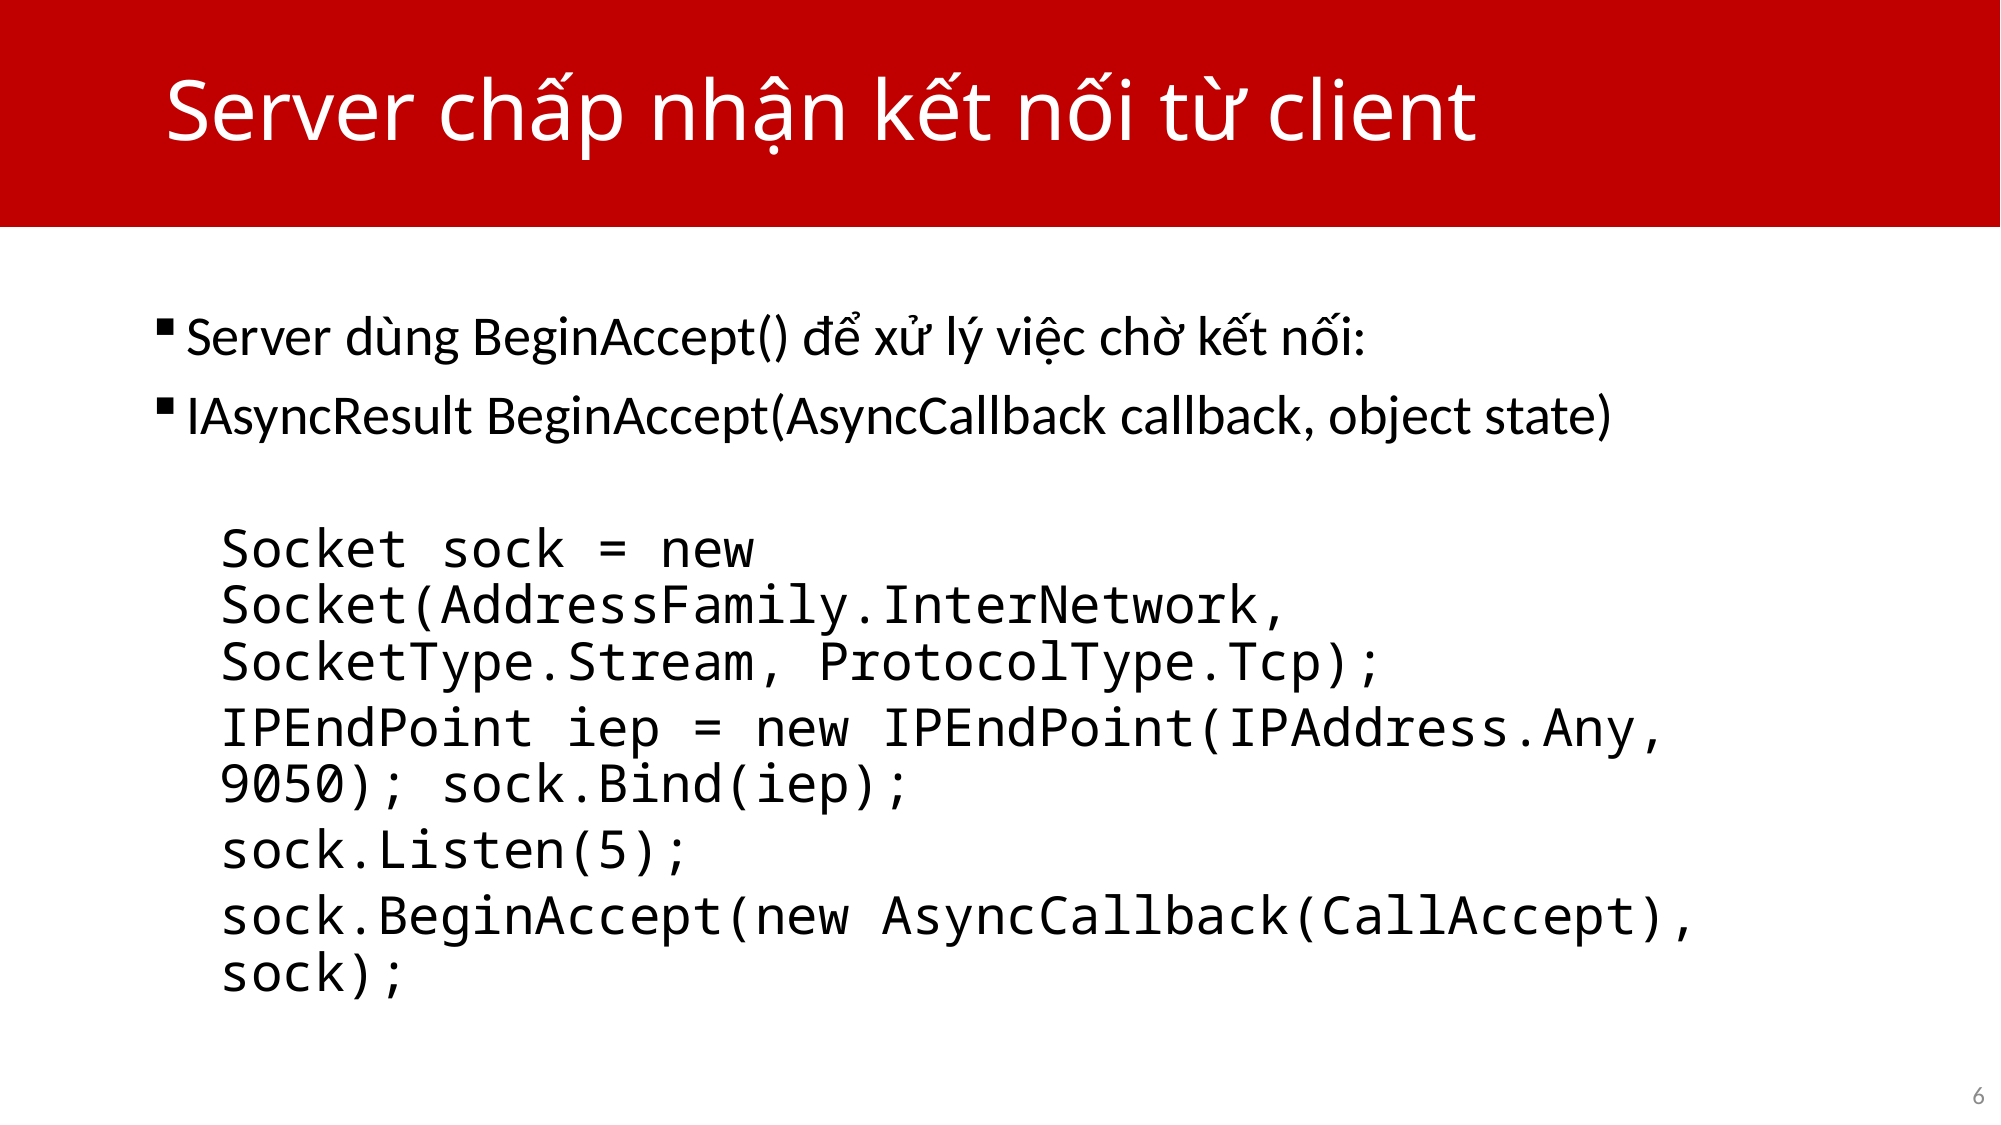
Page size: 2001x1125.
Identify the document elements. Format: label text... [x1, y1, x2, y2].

list Server dùng BeginAccept() để xử lý việc chờ kết nối: IAsyncResult BeginAccept(AsyncCallback callback, object state) Socket sock = new Socket(AddressFamily.InterNetwork, SocketType.Stream, ProtocolType.Tcp); IPEndPoint iep = new IPEndPoint(IPAddress.Any, 9050); sock.Bind(iep); sock.Listen(5); sock.BeginAccept(new AsyncCallback(CallAccept), sock); [137, 299, 1863, 1014]
slide_number 6 [1550, 1065, 2000, 1125]
title Server chấp nhận kết nối từ client [0, 0, 2000, 227]
